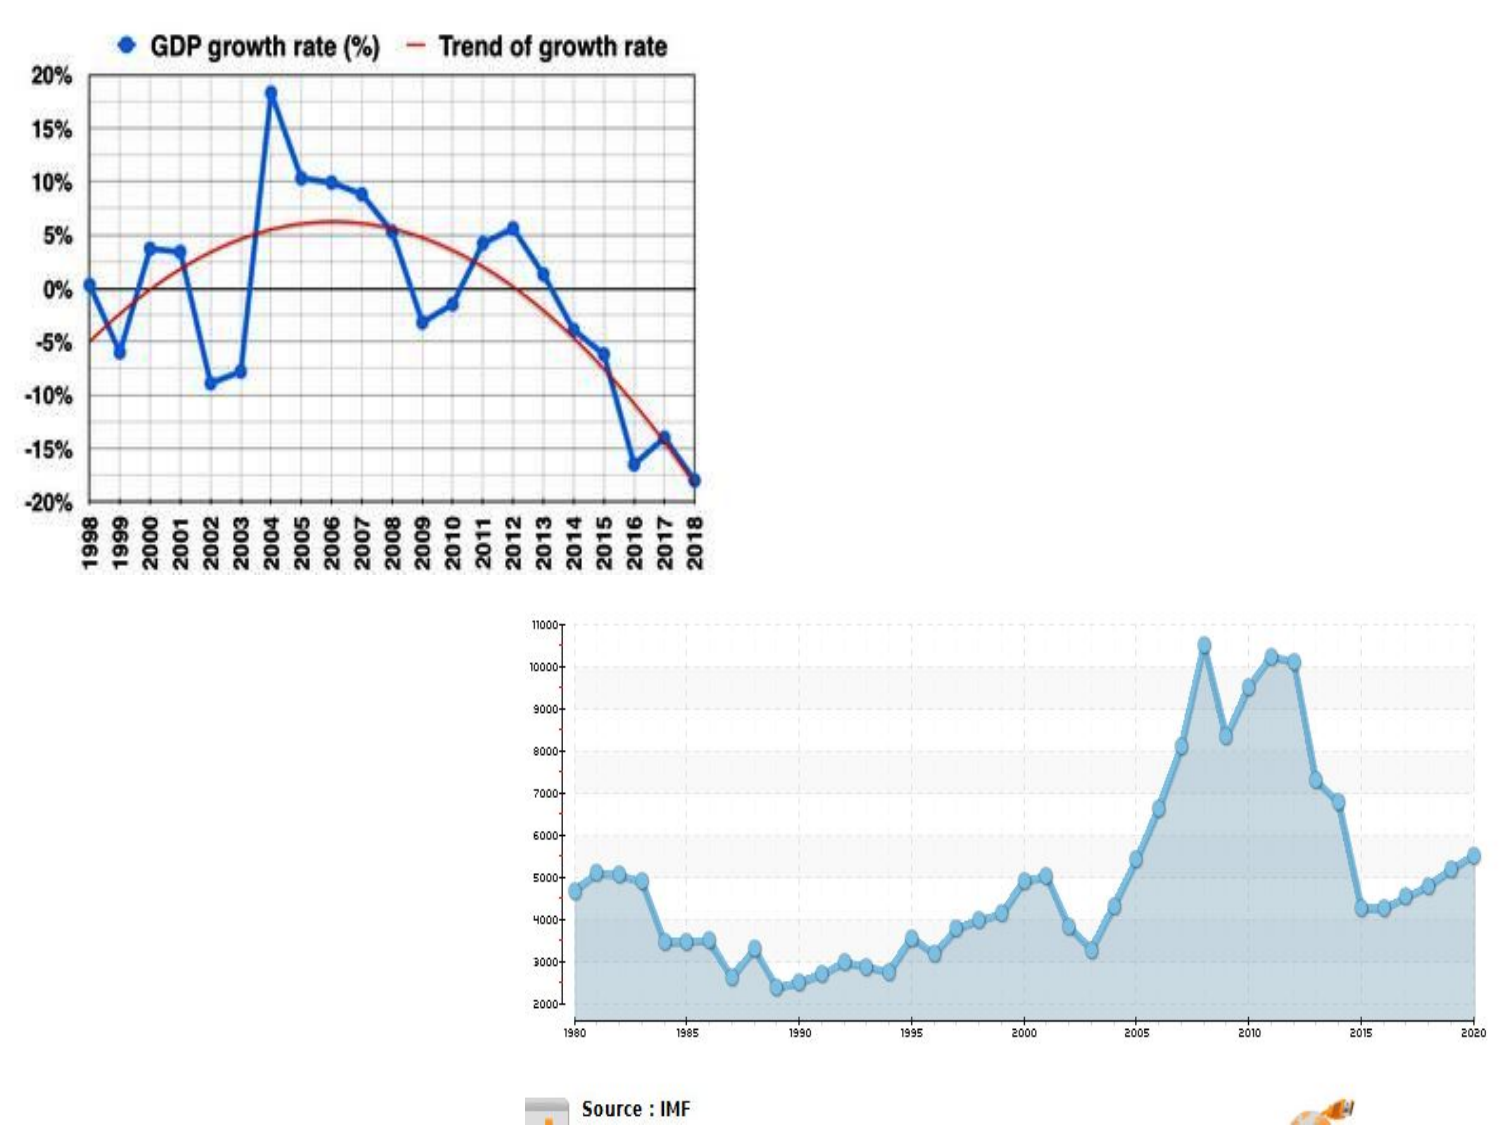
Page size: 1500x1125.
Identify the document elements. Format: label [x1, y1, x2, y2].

list [0, 0, 738, 576]
picture [524, 599, 1500, 1125]
